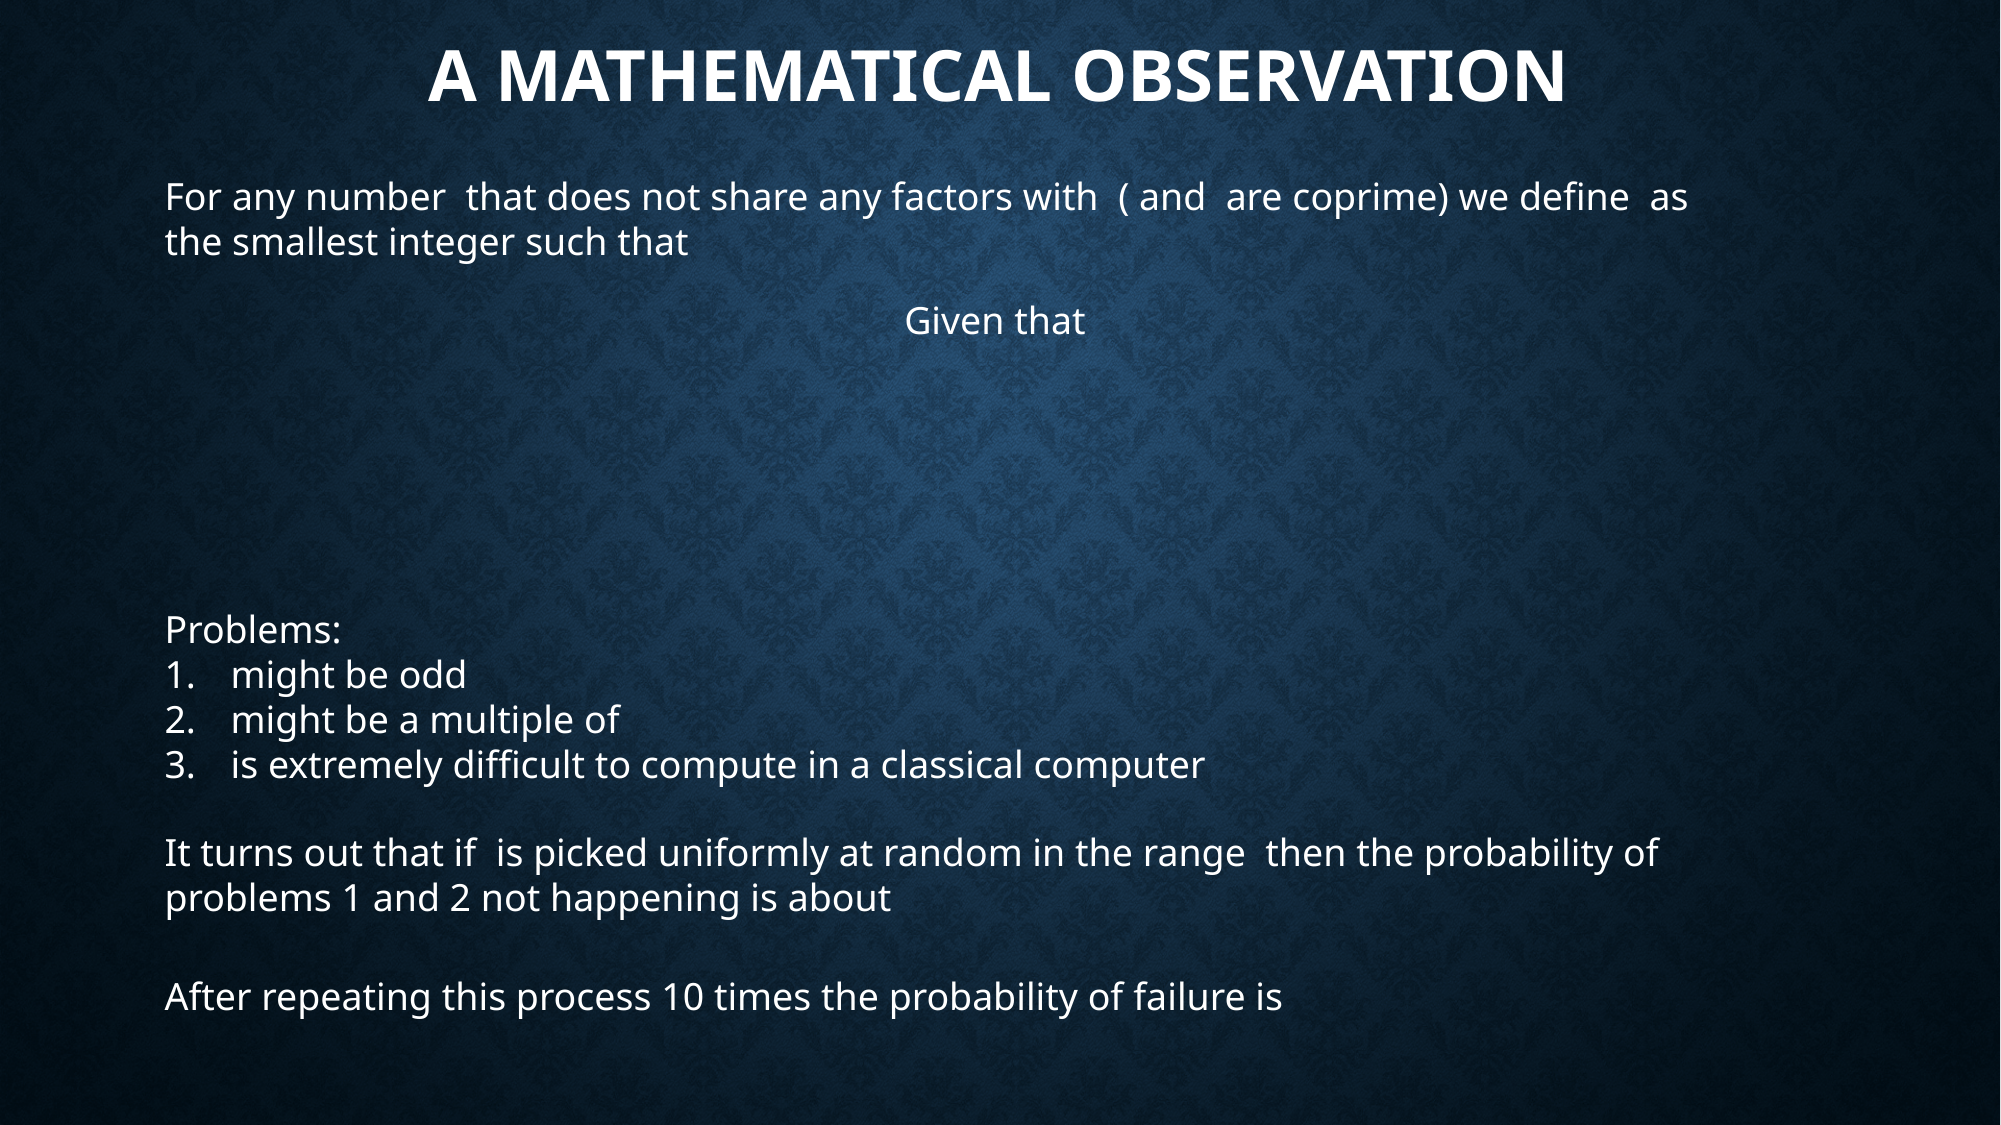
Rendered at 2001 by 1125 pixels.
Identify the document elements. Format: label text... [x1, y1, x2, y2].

title A mathematical observation [149, 31, 1849, 127]
